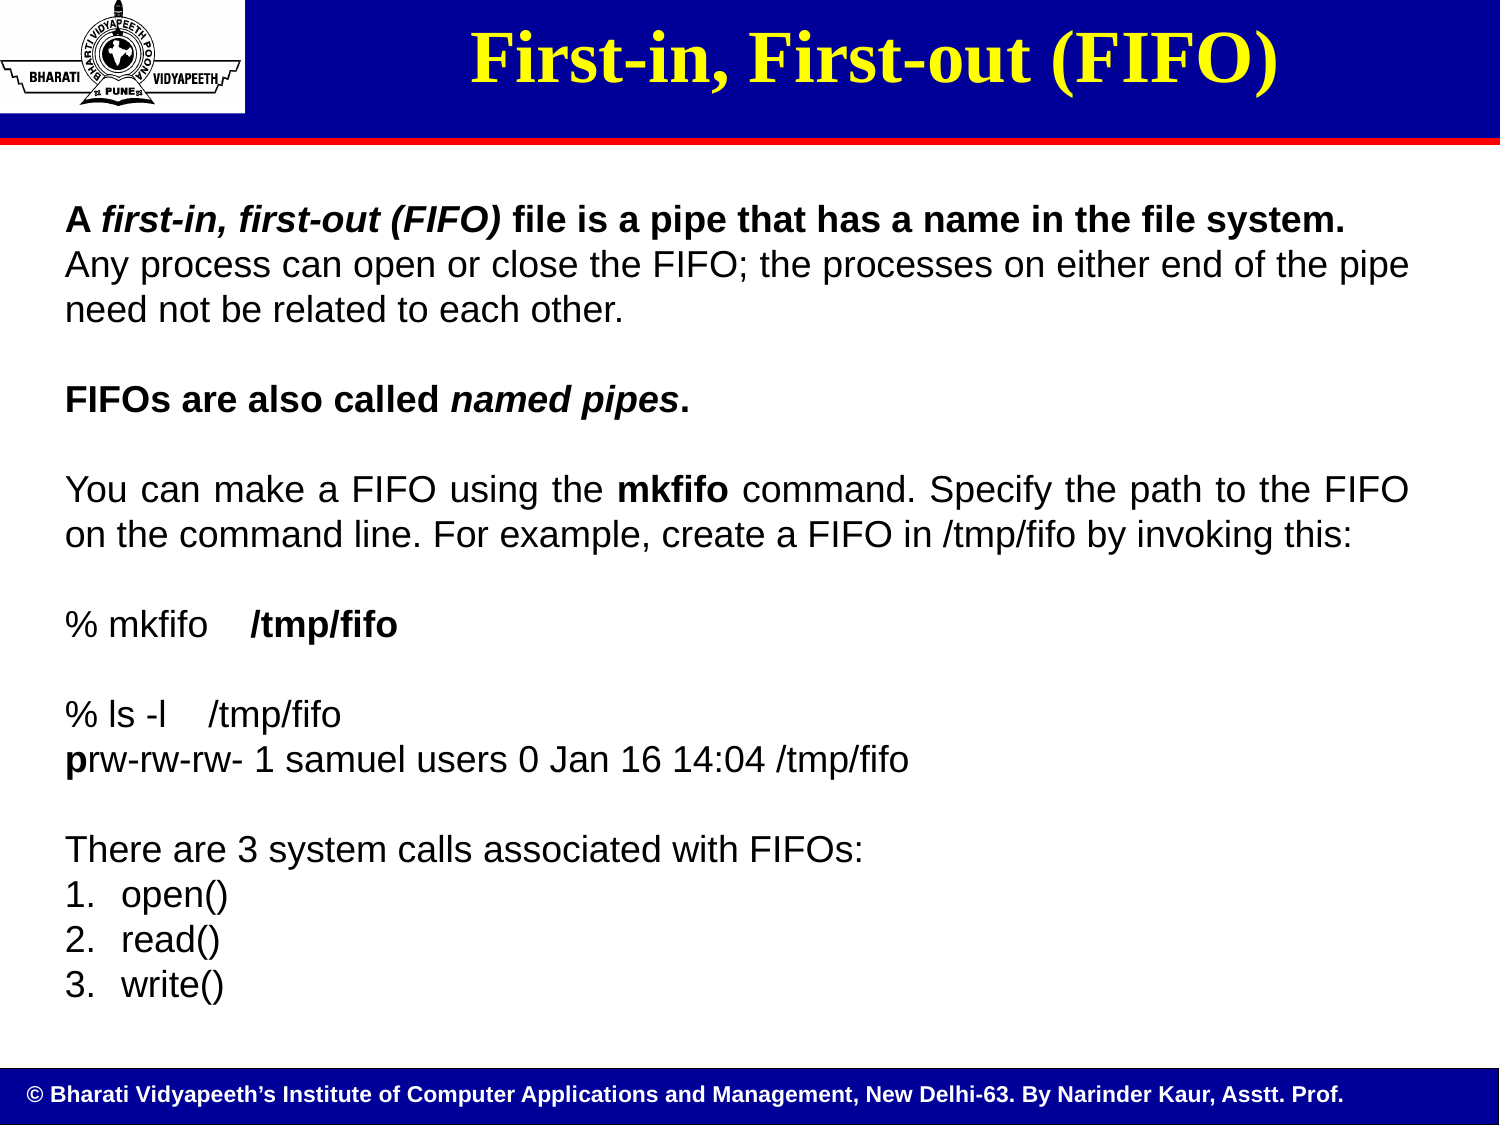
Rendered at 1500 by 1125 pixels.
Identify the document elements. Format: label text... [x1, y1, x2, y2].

picture [0, 0, 241, 106]
text_box First-in, First-out (FIFO) [249, 0, 1500, 150]
text_box A first-in, first-out (FIFO) file is a pipe that has a name in the file system. Any process can open or close the FIFO; the processes on either end of the pipe need not be related to each other. FIFOs are also called named pipes. You can make a FIFO using the mkfifo command. Specify the path to the FIFO on the command line. For example, create a FIFO in /tmp/fifo by invoking this: % mkfifo /tmp/fifo % ls -l /tmp/fifo prw-rw-rw- 1 samuel users 0 Jan 16 14:04 /tmp/fifo There are 3 system calls associated with FIFOs: open() read() write() [50, 187, 1425, 1103]
